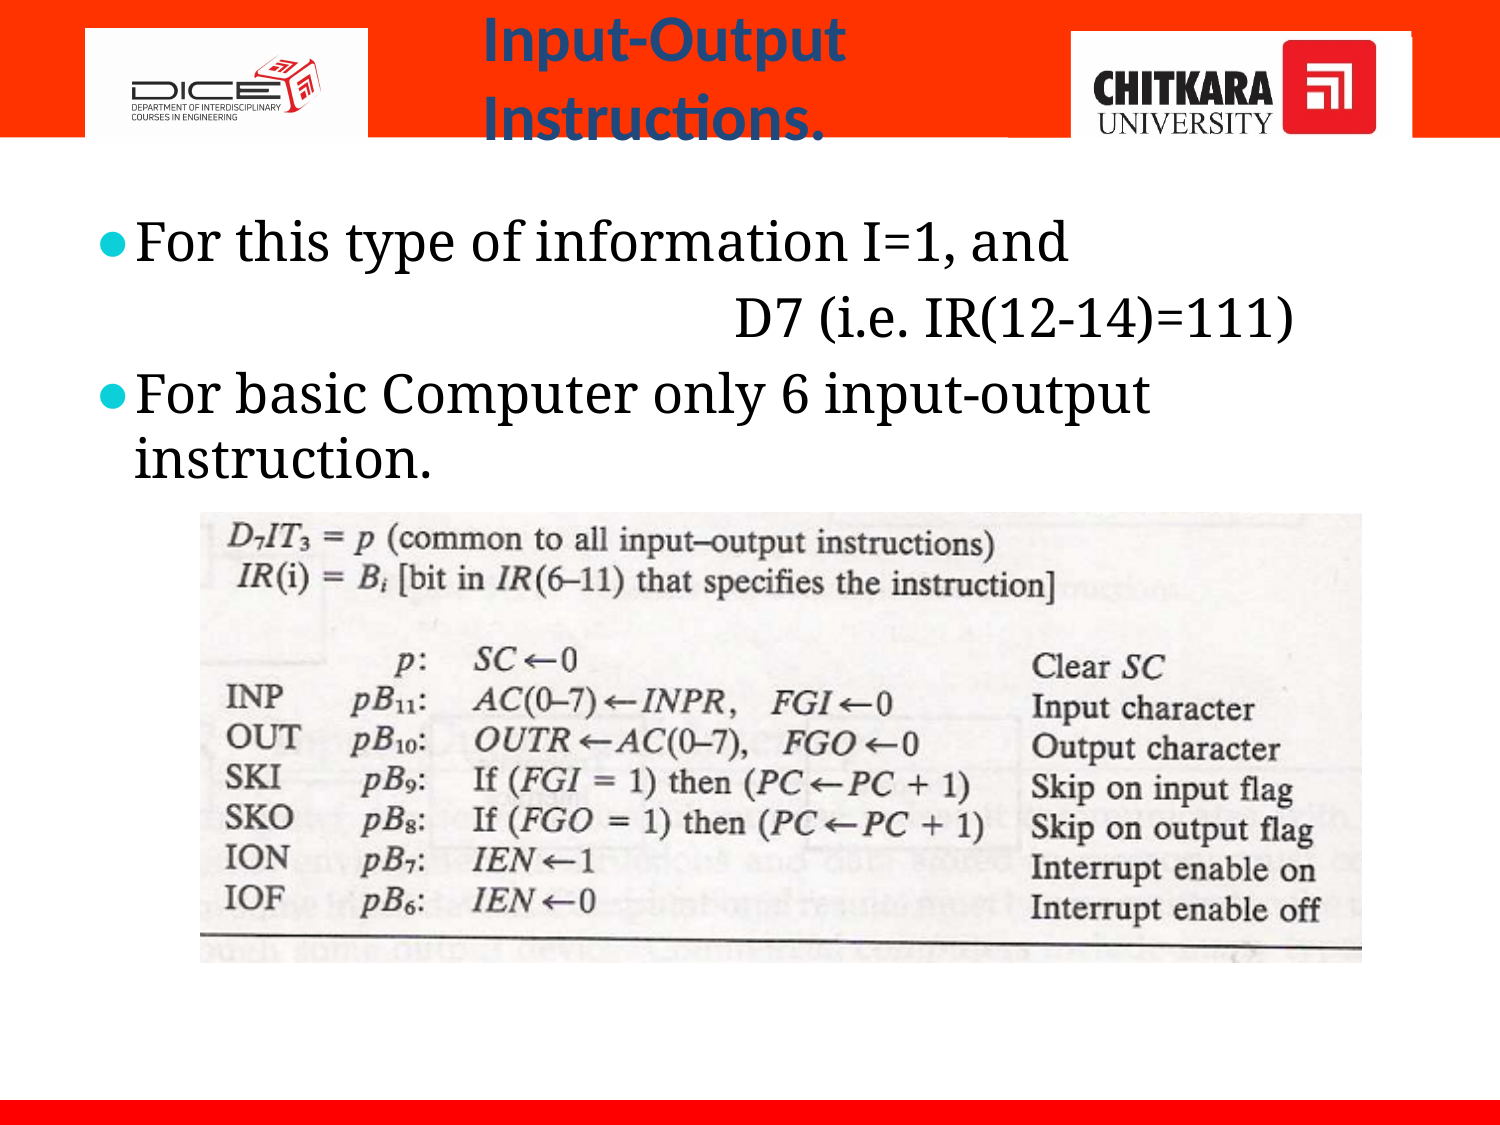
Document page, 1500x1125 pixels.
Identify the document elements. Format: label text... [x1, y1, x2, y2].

picture [85, 28, 368, 148]
picture [1074, 37, 1391, 138]
title Input-Output Instructions. [482, 54, 1180, 155]
list For this type of information I=1, and D7 (i.e. IR(12-14)=111) For basic Computer only 6 input-output instruction. [75, 200, 1425, 1038]
picture [199, 512, 1362, 963]
